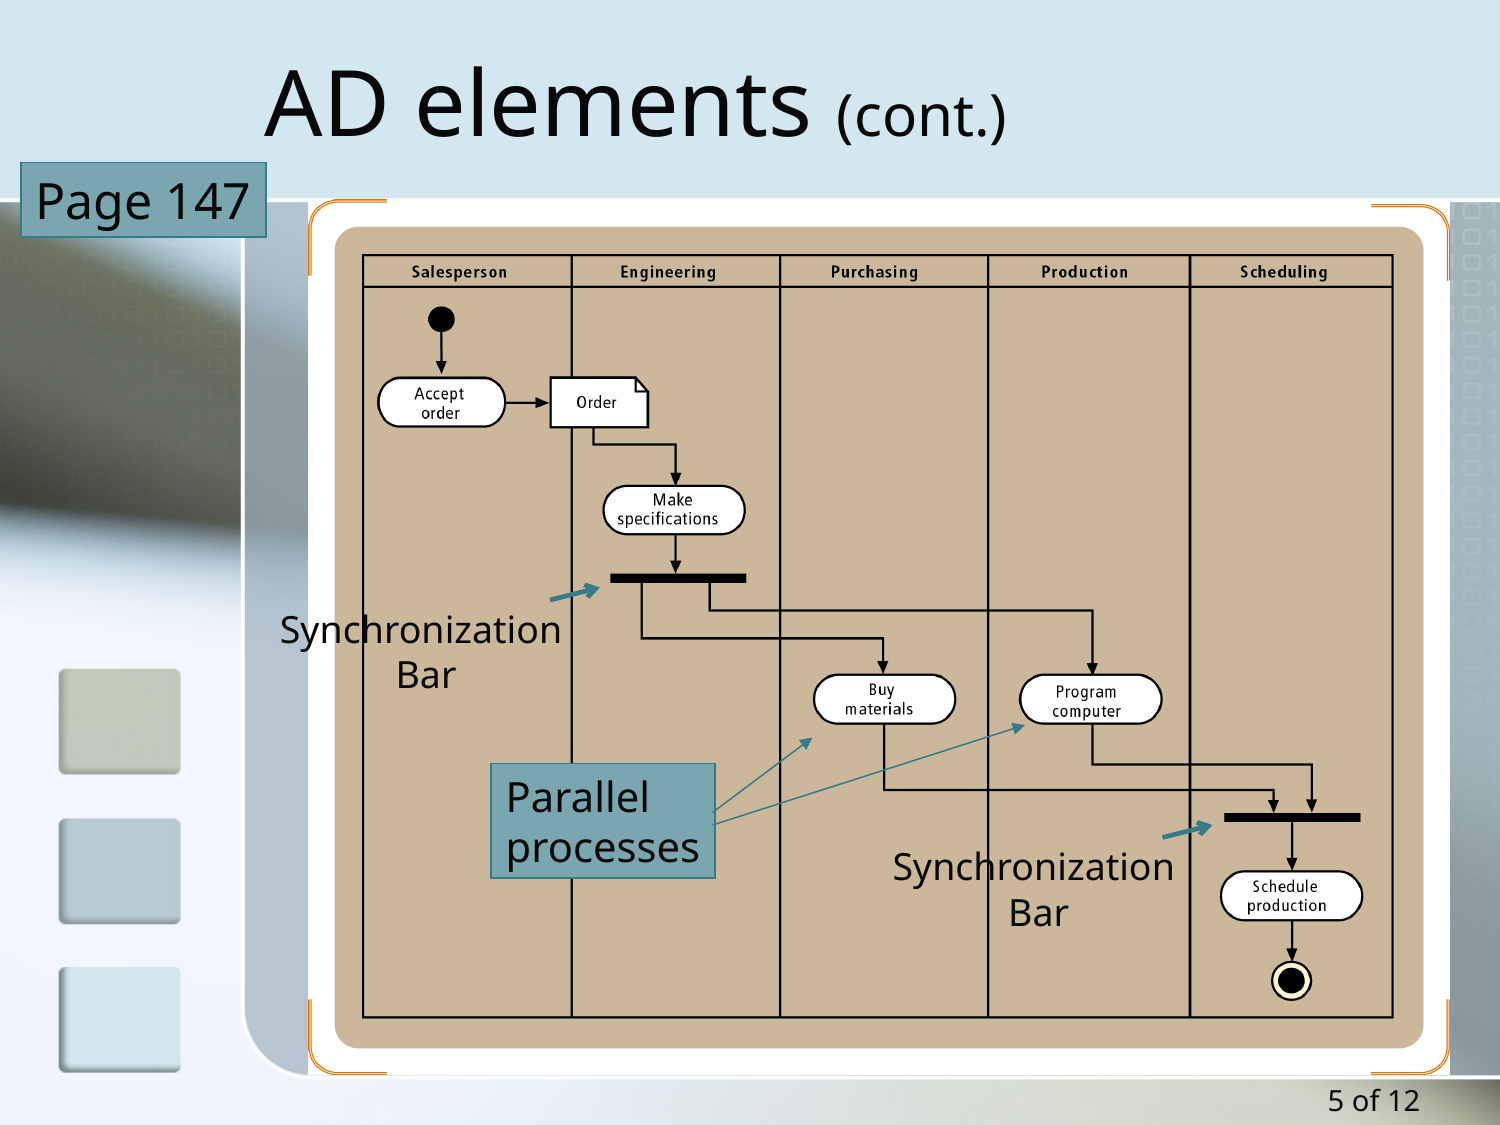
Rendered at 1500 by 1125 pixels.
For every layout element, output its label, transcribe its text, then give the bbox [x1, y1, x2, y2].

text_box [887, 824, 1213, 943]
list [308, 199, 1451, 1076]
picture [0, 0, 1500, 1125]
text_box Page 147 [20, 162, 267, 238]
slide_number 5 of 12 [1312, 1074, 1500, 1125]
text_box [274, 587, 601, 705]
title AD elements (cont.) [249, 12, 1461, 188]
